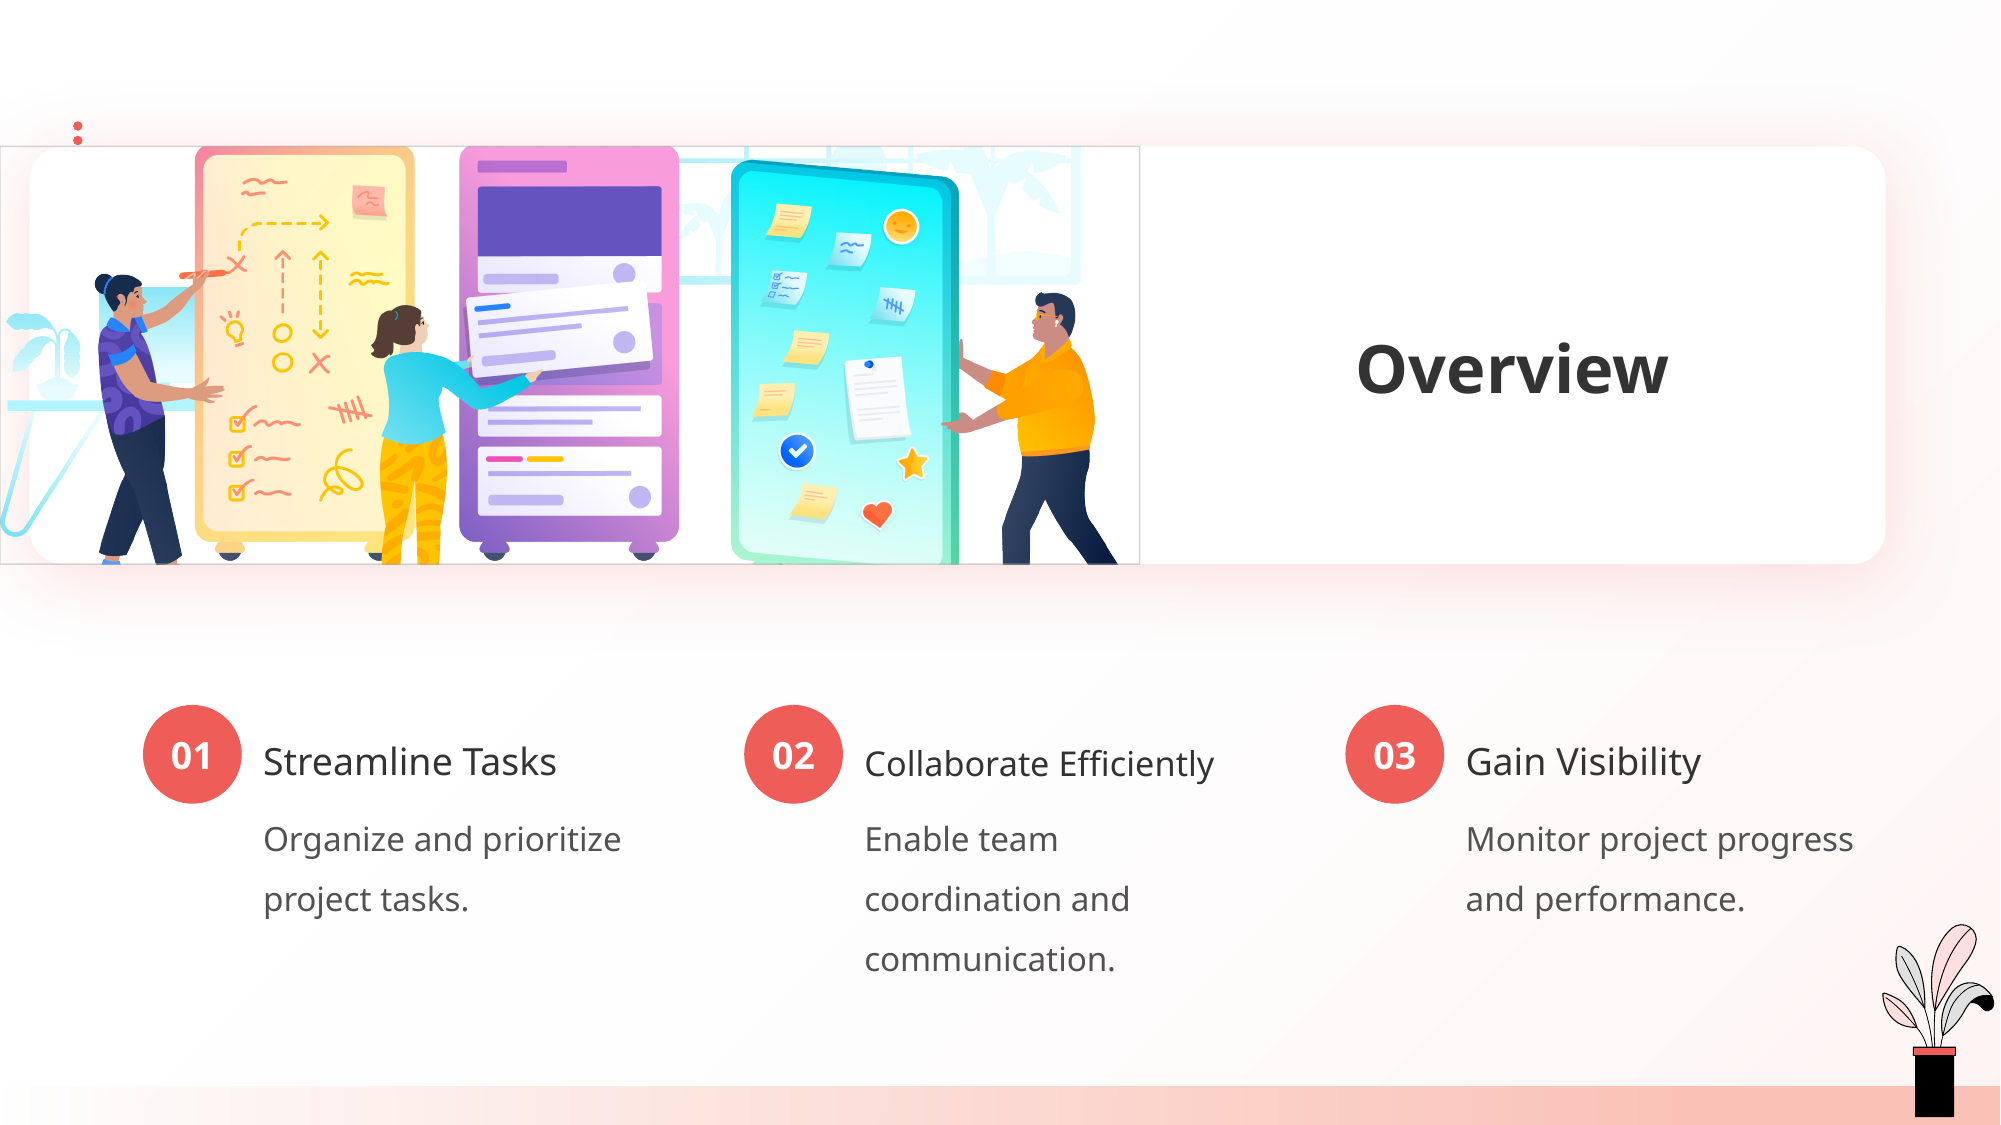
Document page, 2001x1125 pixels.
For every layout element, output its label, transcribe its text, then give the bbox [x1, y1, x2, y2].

text_box 02 [743, 703, 844, 805]
text_box 01 [141, 703, 243, 805]
picture [0, 146, 1140, 565]
text_box Enable team coordination and communication. [864, 798, 1256, 995]
text_box 03 [1344, 703, 1446, 805]
text_box Organize and prioritize project tasks. [263, 798, 654, 995]
text_box Gain Visibility [1465, 715, 1857, 784]
text_box Monitor project progress and performance. [1465, 798, 1857, 995]
text_box Streamline Tasks [263, 715, 654, 784]
text_box Overview [1140, 146, 1886, 563]
text_box Collaborate Efficiently [864, 715, 1256, 784]
